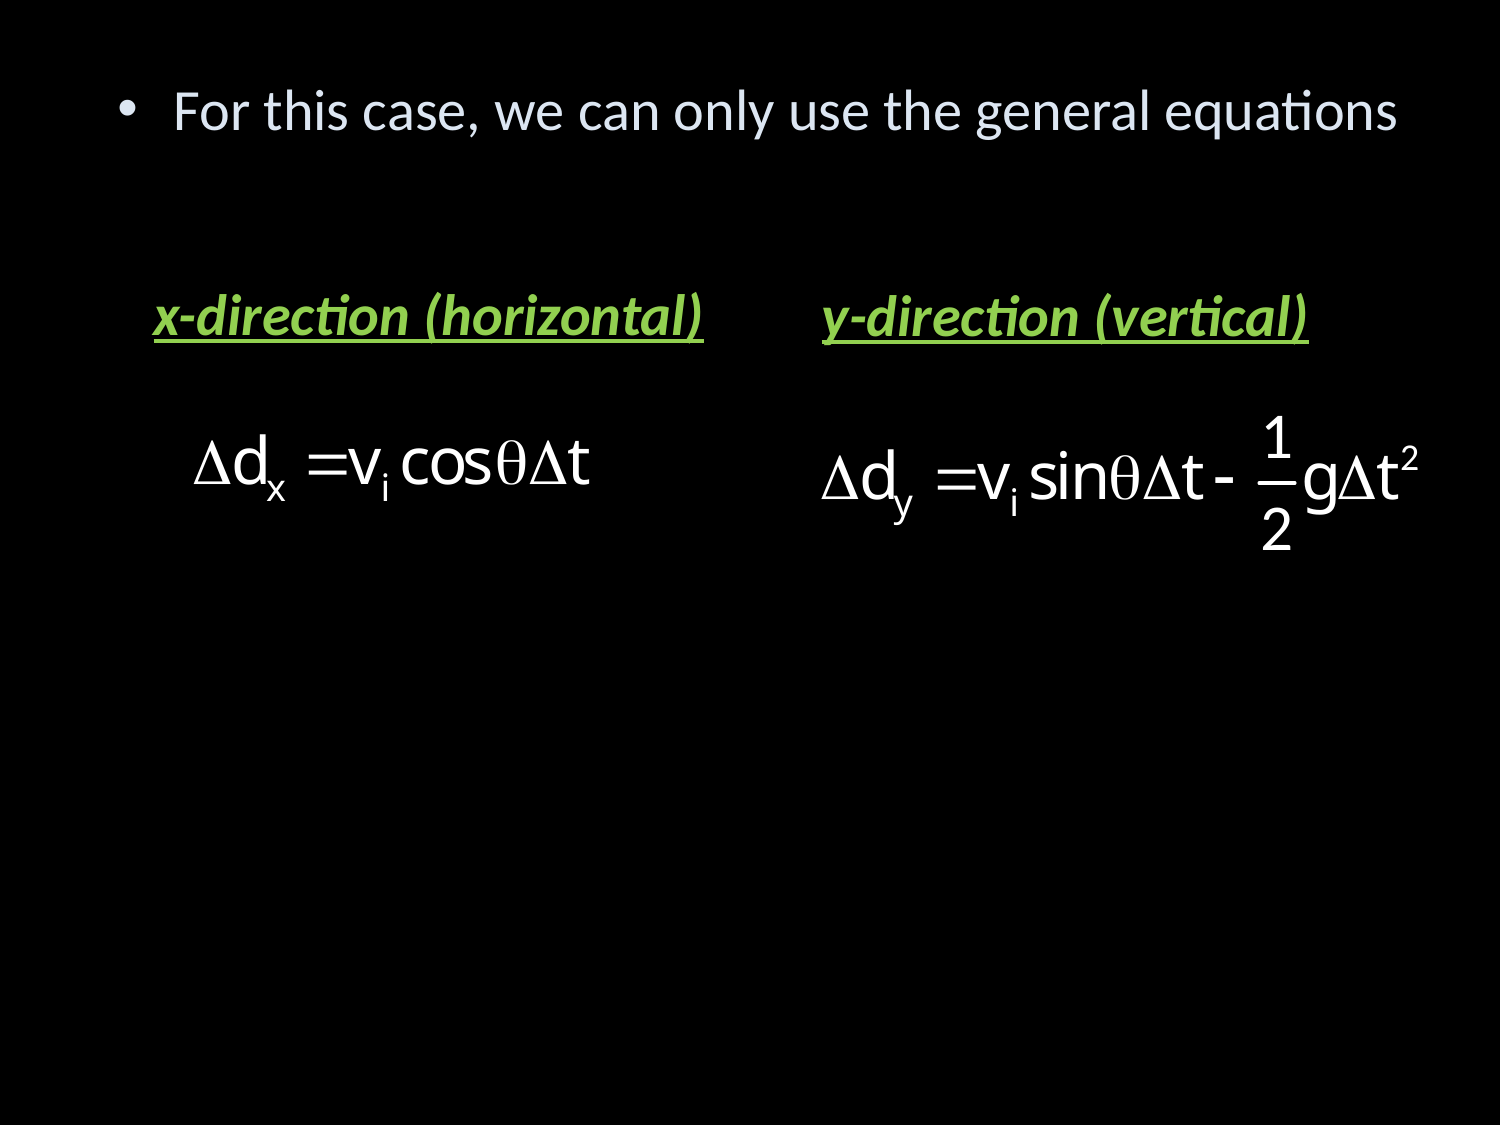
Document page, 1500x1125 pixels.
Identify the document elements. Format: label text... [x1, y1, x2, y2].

text_box For this case, we can only use the general equations [102, 64, 1455, 227]
text_box x-direction (horizontal) [138, 270, 754, 355]
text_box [182, 418, 602, 518]
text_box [809, 395, 1431, 565]
text_box y-direction (vertical) [806, 270, 1422, 356]
